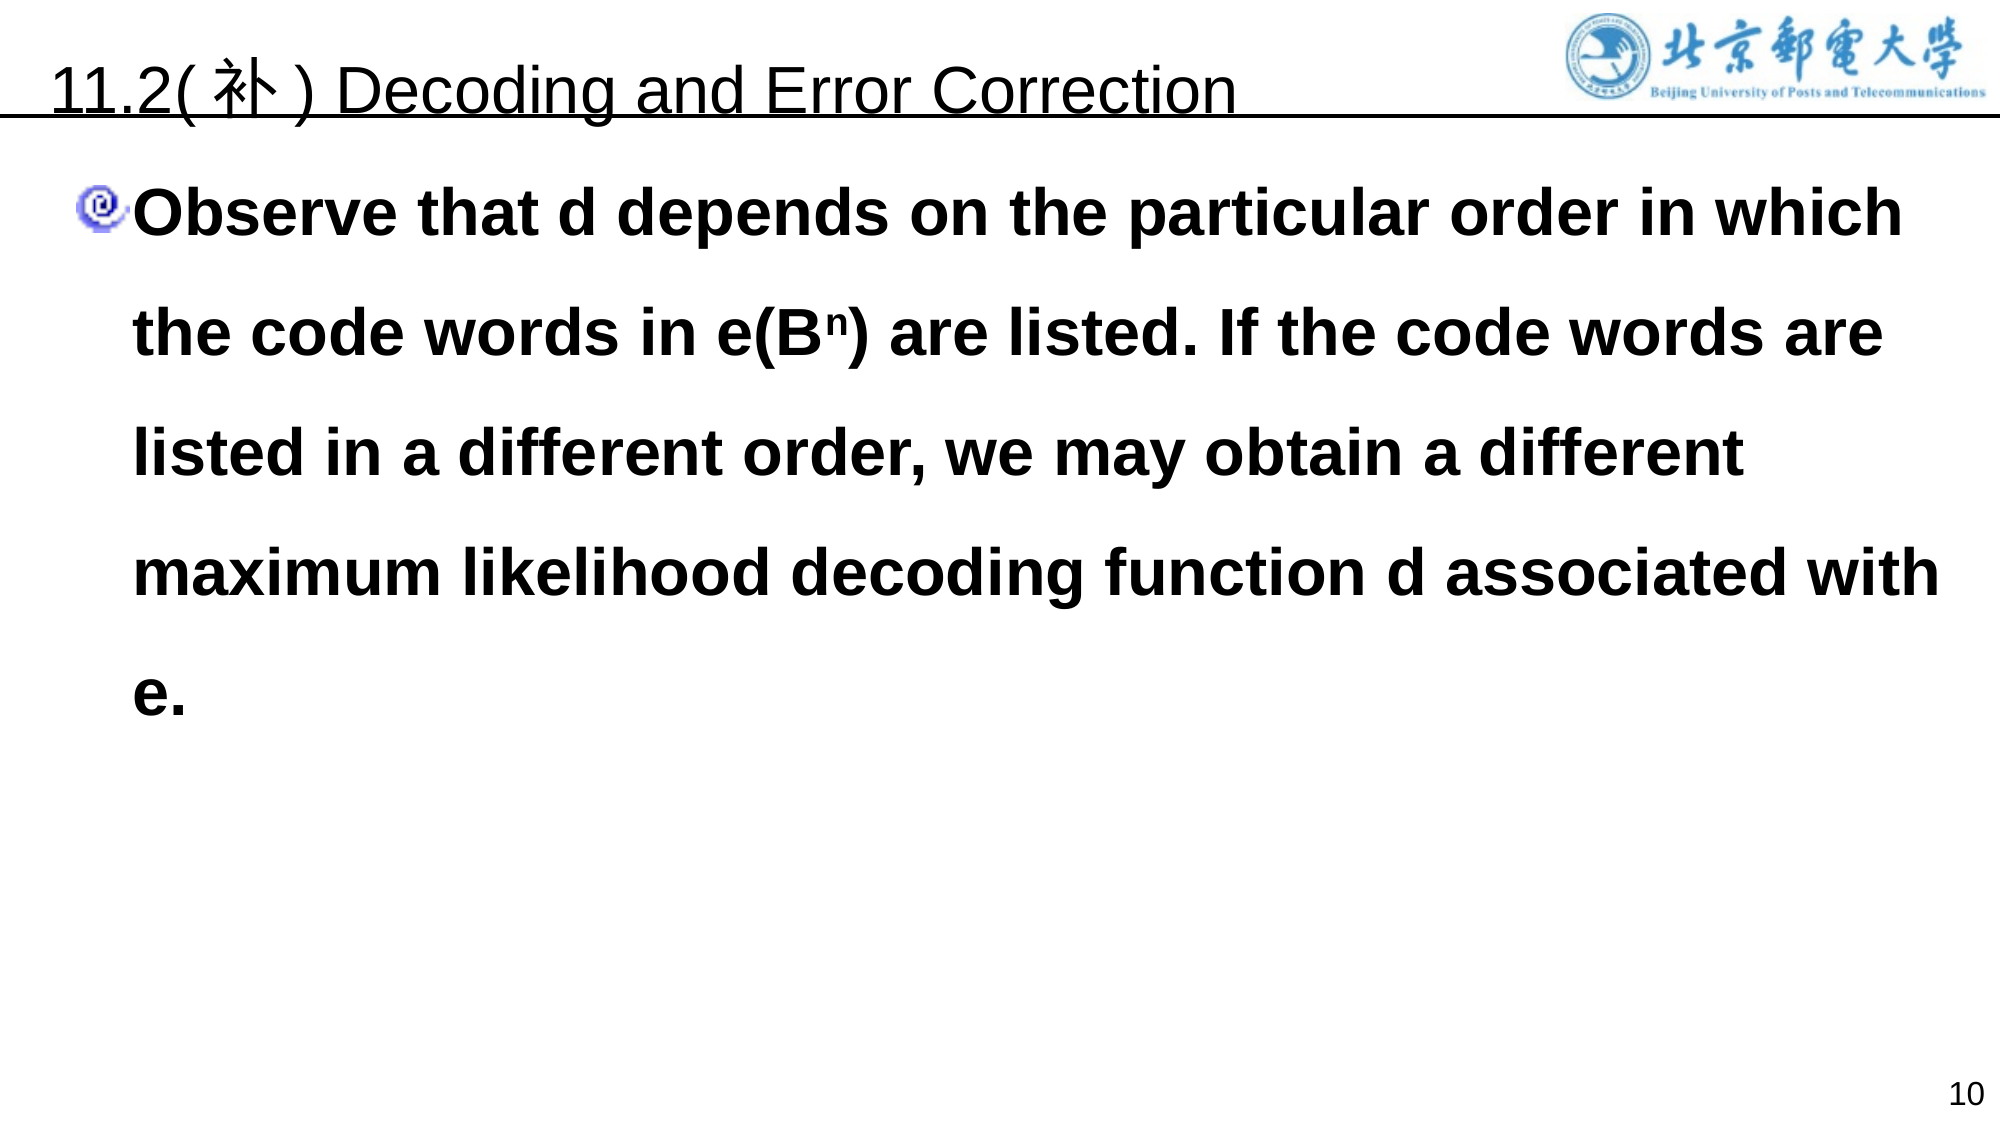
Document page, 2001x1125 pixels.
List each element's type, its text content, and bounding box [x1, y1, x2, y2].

picture [1849, 13, 1988, 101]
picture [76, 185, 130, 233]
text_box 11.2(补) Decoding and Error Correction [34, 0, 1849, 135]
text_box Observe that d depends on the particular order in which the code words in e(Bn) are listed. If the code words are listed in a different order, we may obtain a different maximum likelihood decoding function d associated with e. [61, 121, 2000, 1125]
